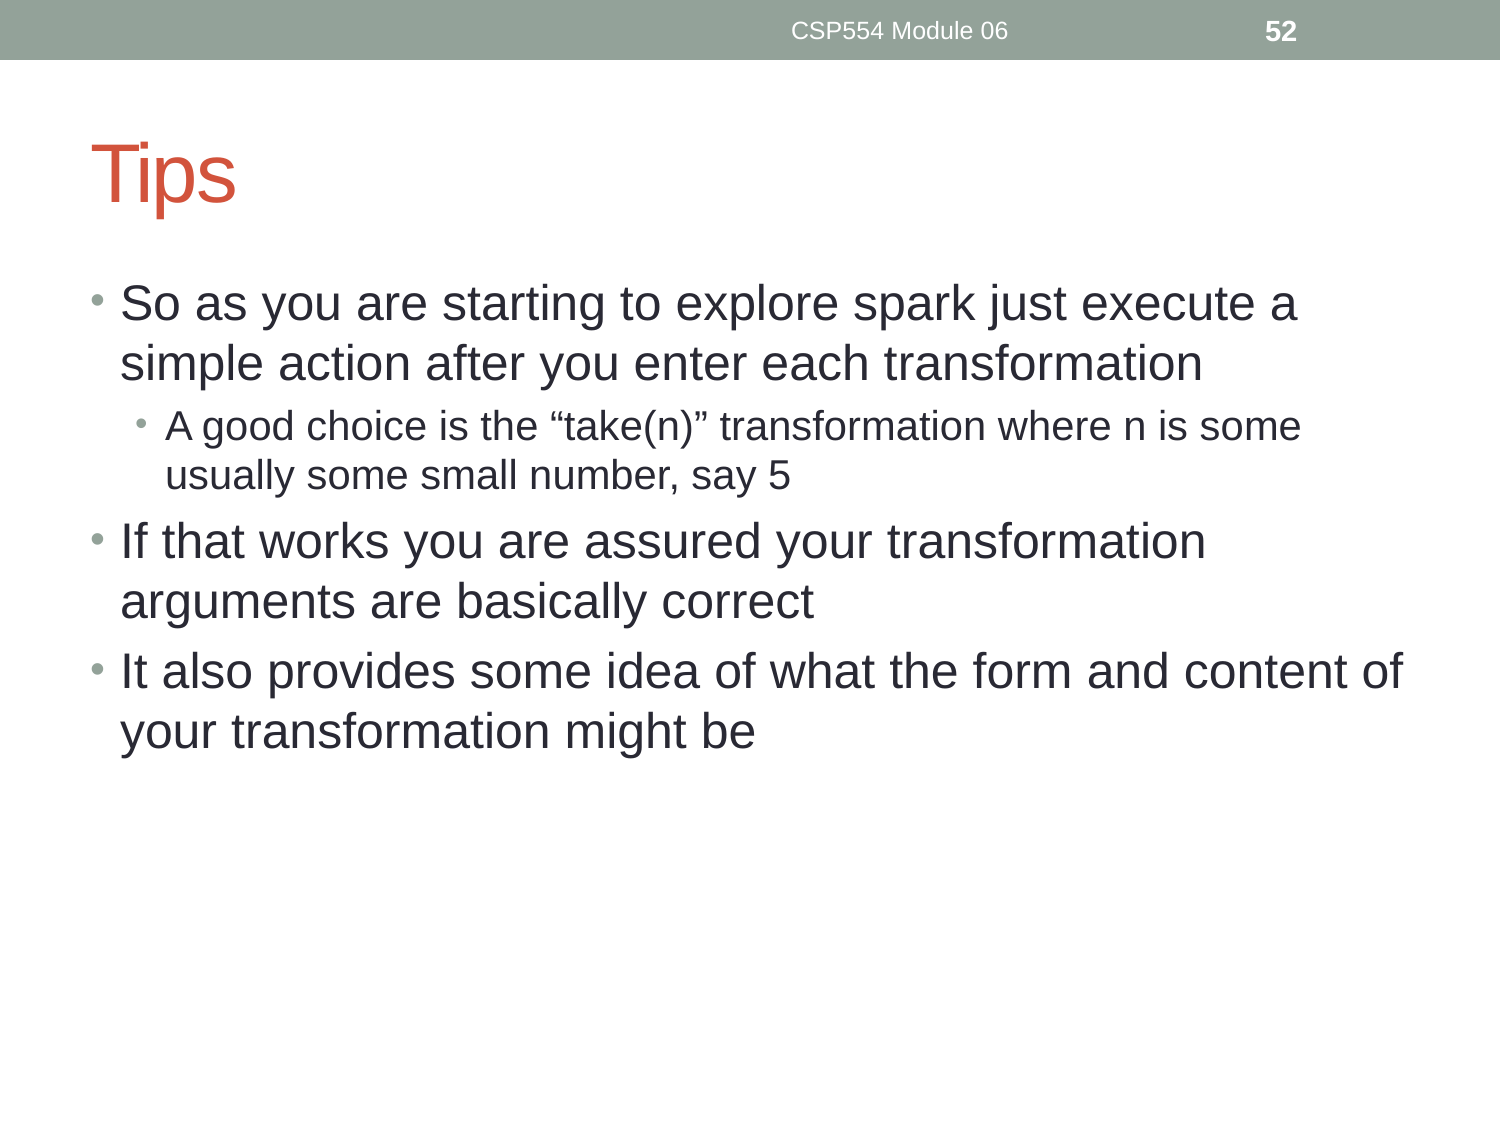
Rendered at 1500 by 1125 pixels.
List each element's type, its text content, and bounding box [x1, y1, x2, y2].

slide_number 52 [1250, 3, 1425, 57]
footer CSP554 Module 06 [562, 3, 1238, 57]
list So as you are starting to explore spark just execute a simple action after you enter each transformation A good choice is the “take(n)” transformation where n is some usually some small number, say 5 If that works you are assured your transformation arguments are basically correct It also provides some idea of what the form and content of your transformation might be [75, 262, 1425, 1063]
title Tips [75, 87, 1425, 250]
